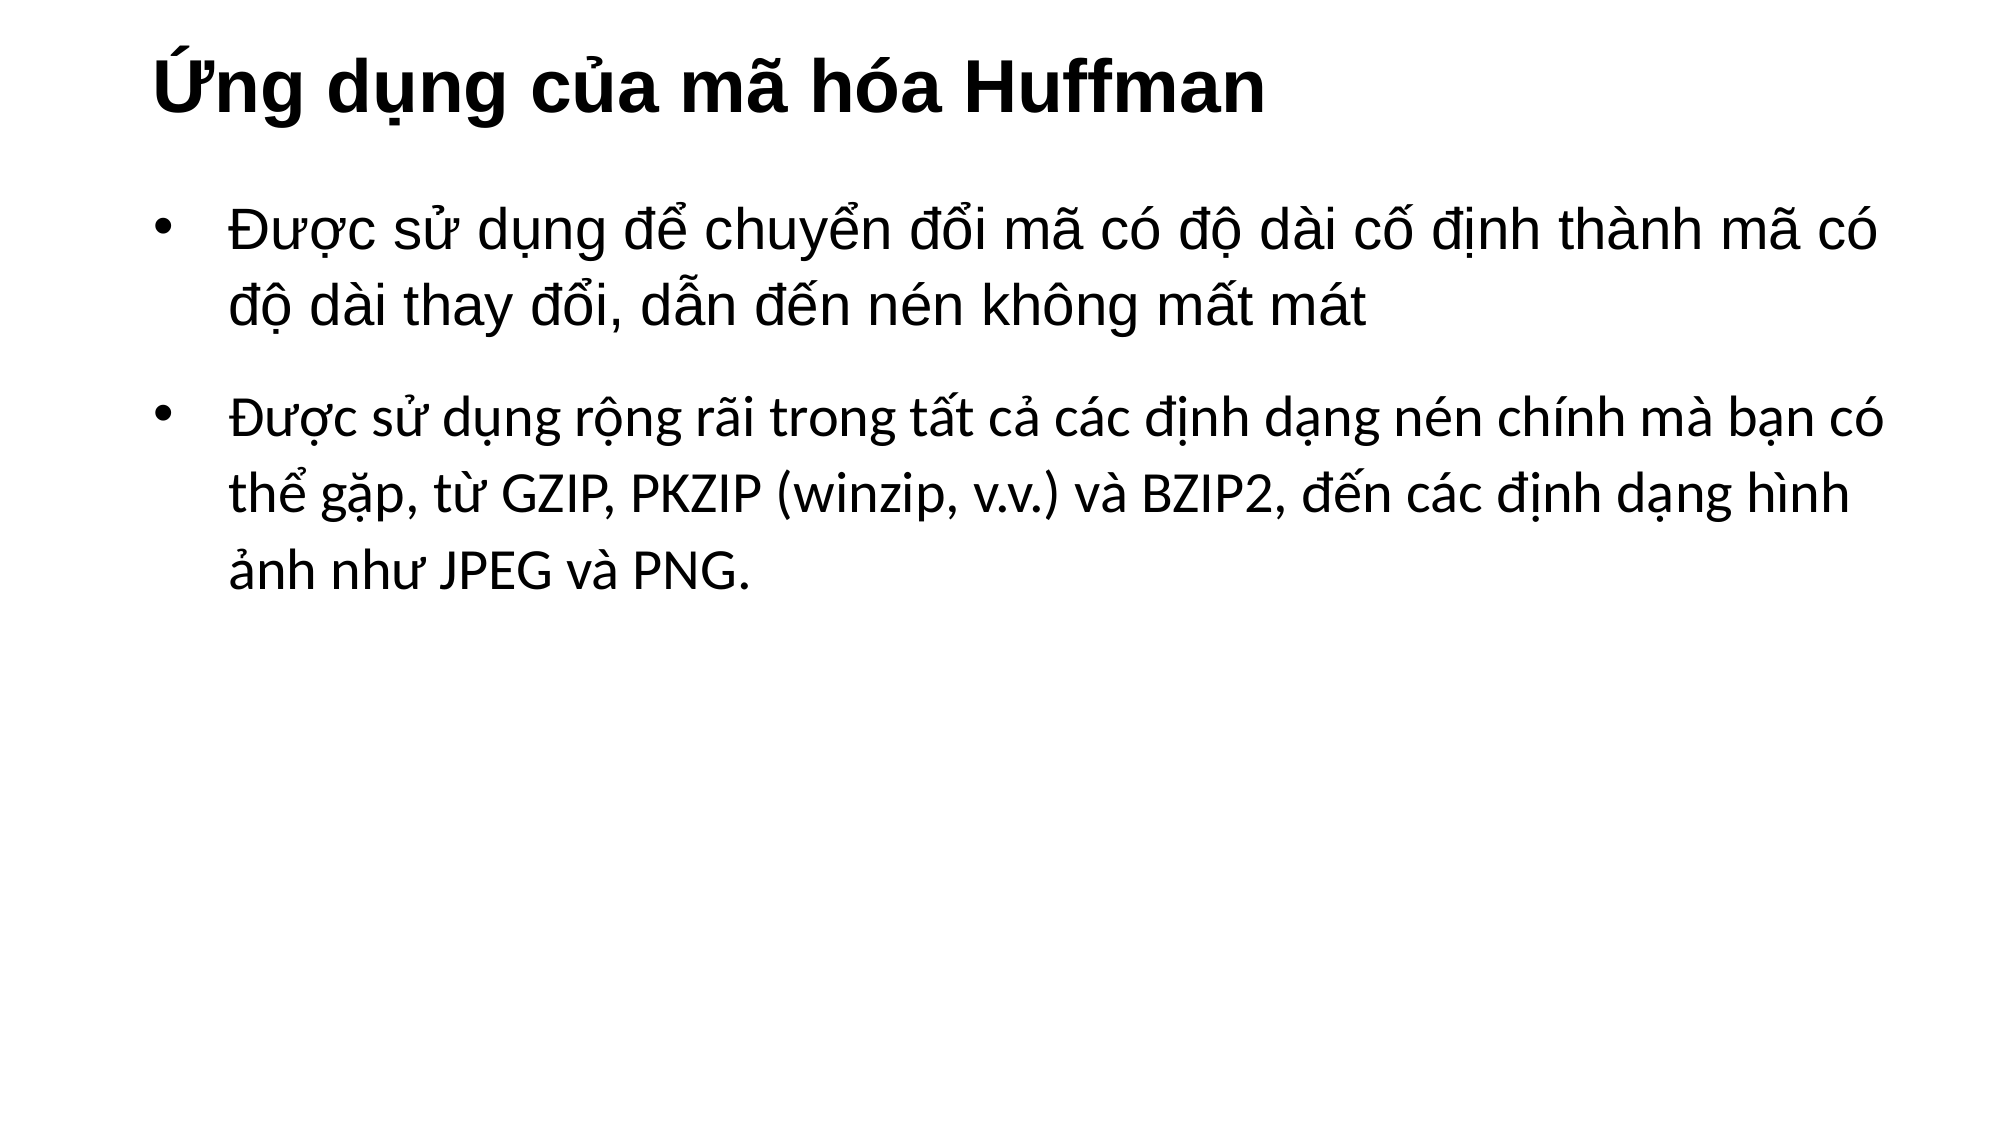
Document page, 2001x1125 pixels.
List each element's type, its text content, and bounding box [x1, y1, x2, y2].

title Ứng dụng của mã hóa Huffman [137, 18, 1863, 159]
list Được sử dụng để chuyển đổi mã có độ dài cố định thành mã có độ dài thay đổi, dẫn đến nén không mất mát Được sử dụng rộng rãi trong tất cả các định dạng nén chính mà bạn có thể gặp, từ GZIP, PKZIP (winzip, v.v.) và BZIP2, đến các định dạng hình ảnh như JPEG và PNG. [100, 176, 1913, 1022]
